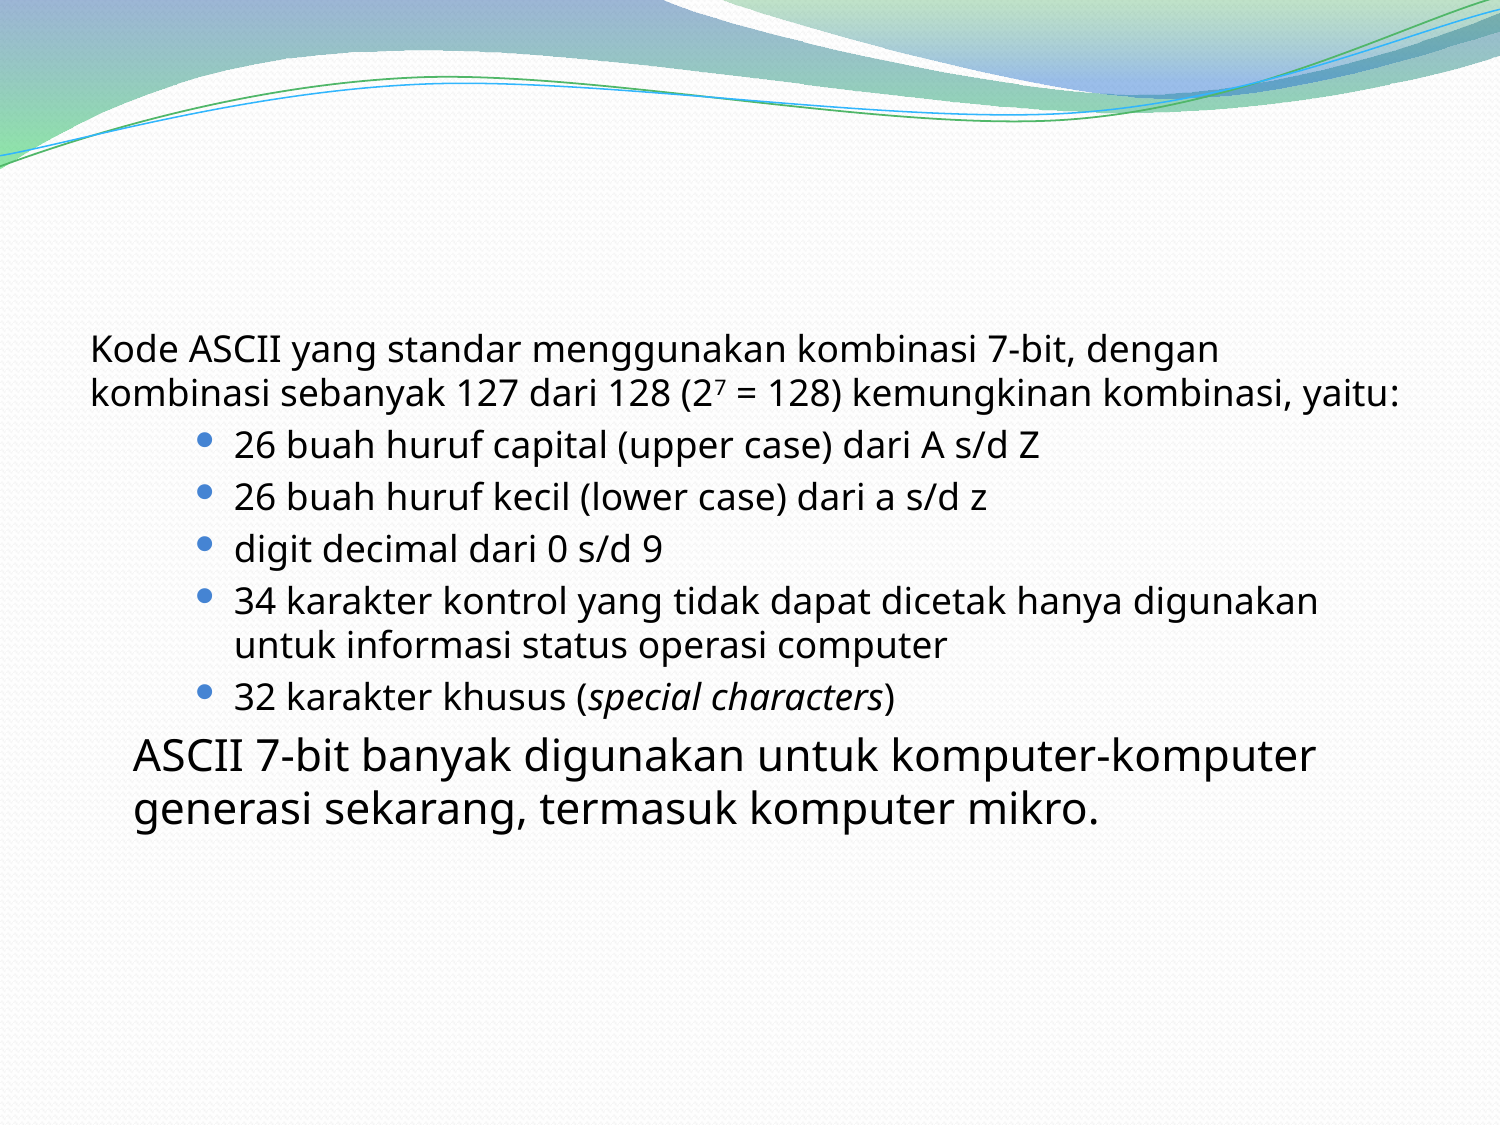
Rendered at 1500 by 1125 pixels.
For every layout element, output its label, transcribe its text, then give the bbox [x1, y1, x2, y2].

list Kode ASCII yang standar menggunakan kombinasi 7-bit, dengan kombinasi sebanyak 127 dari 128 (27 = 128) kemungkinan kombinasi, yaitu: 26 buah huruf capital (upper case) dari A s/d Z 26 buah huruf kecil (lower case) dari a s/d z digit decimal dari 0 s/d 9 34 karakter kontrol yang tidak dapat dicetak hanya digunakan untuk informasi status operasi computer 32 karakter khusus (special characters) ASCII 7-bit banyak digunakan untuk komputer-komputer generasi sekarang, termasuk komputer mikro. [75, 317, 1425, 1038]
